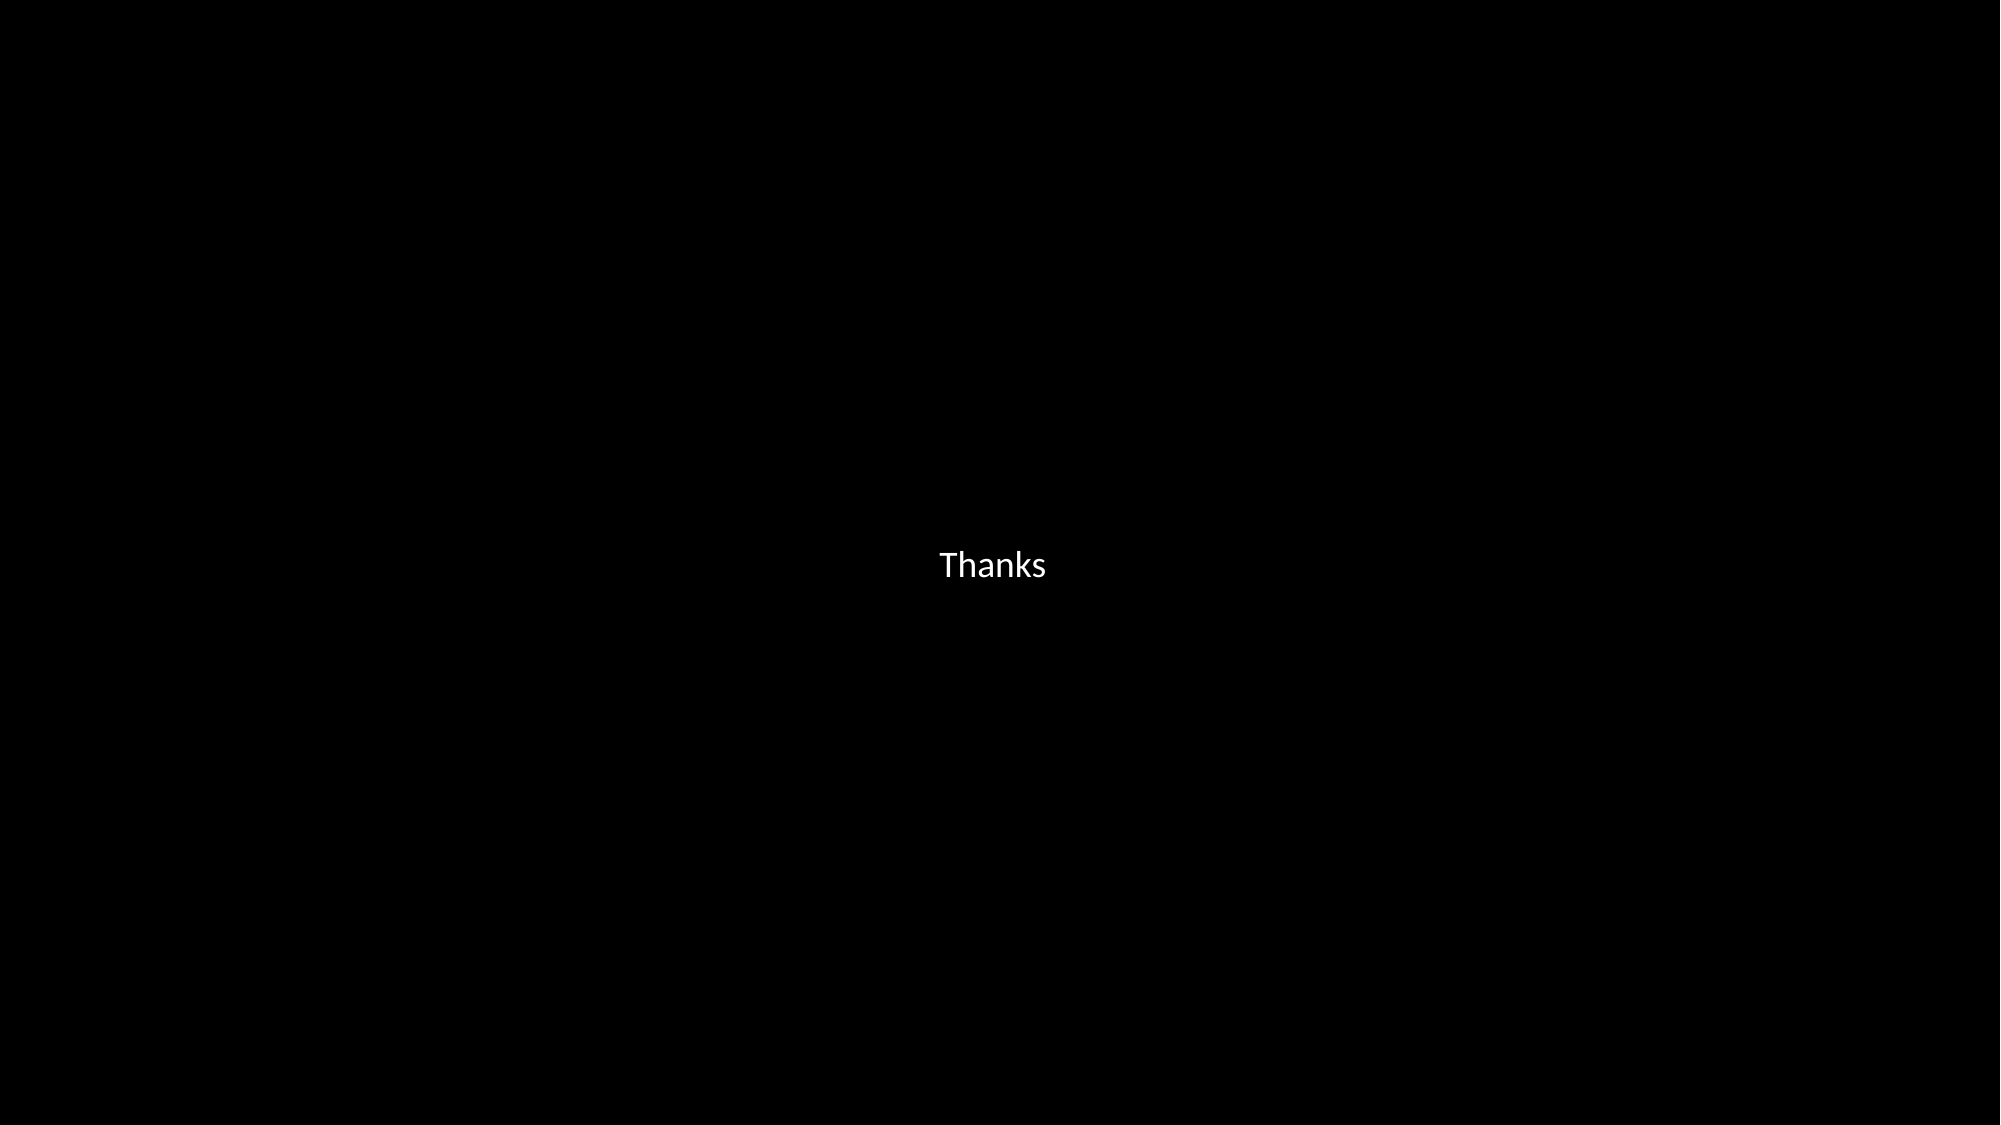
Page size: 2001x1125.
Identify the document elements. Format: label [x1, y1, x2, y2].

picture [778, 257, 1222, 777]
